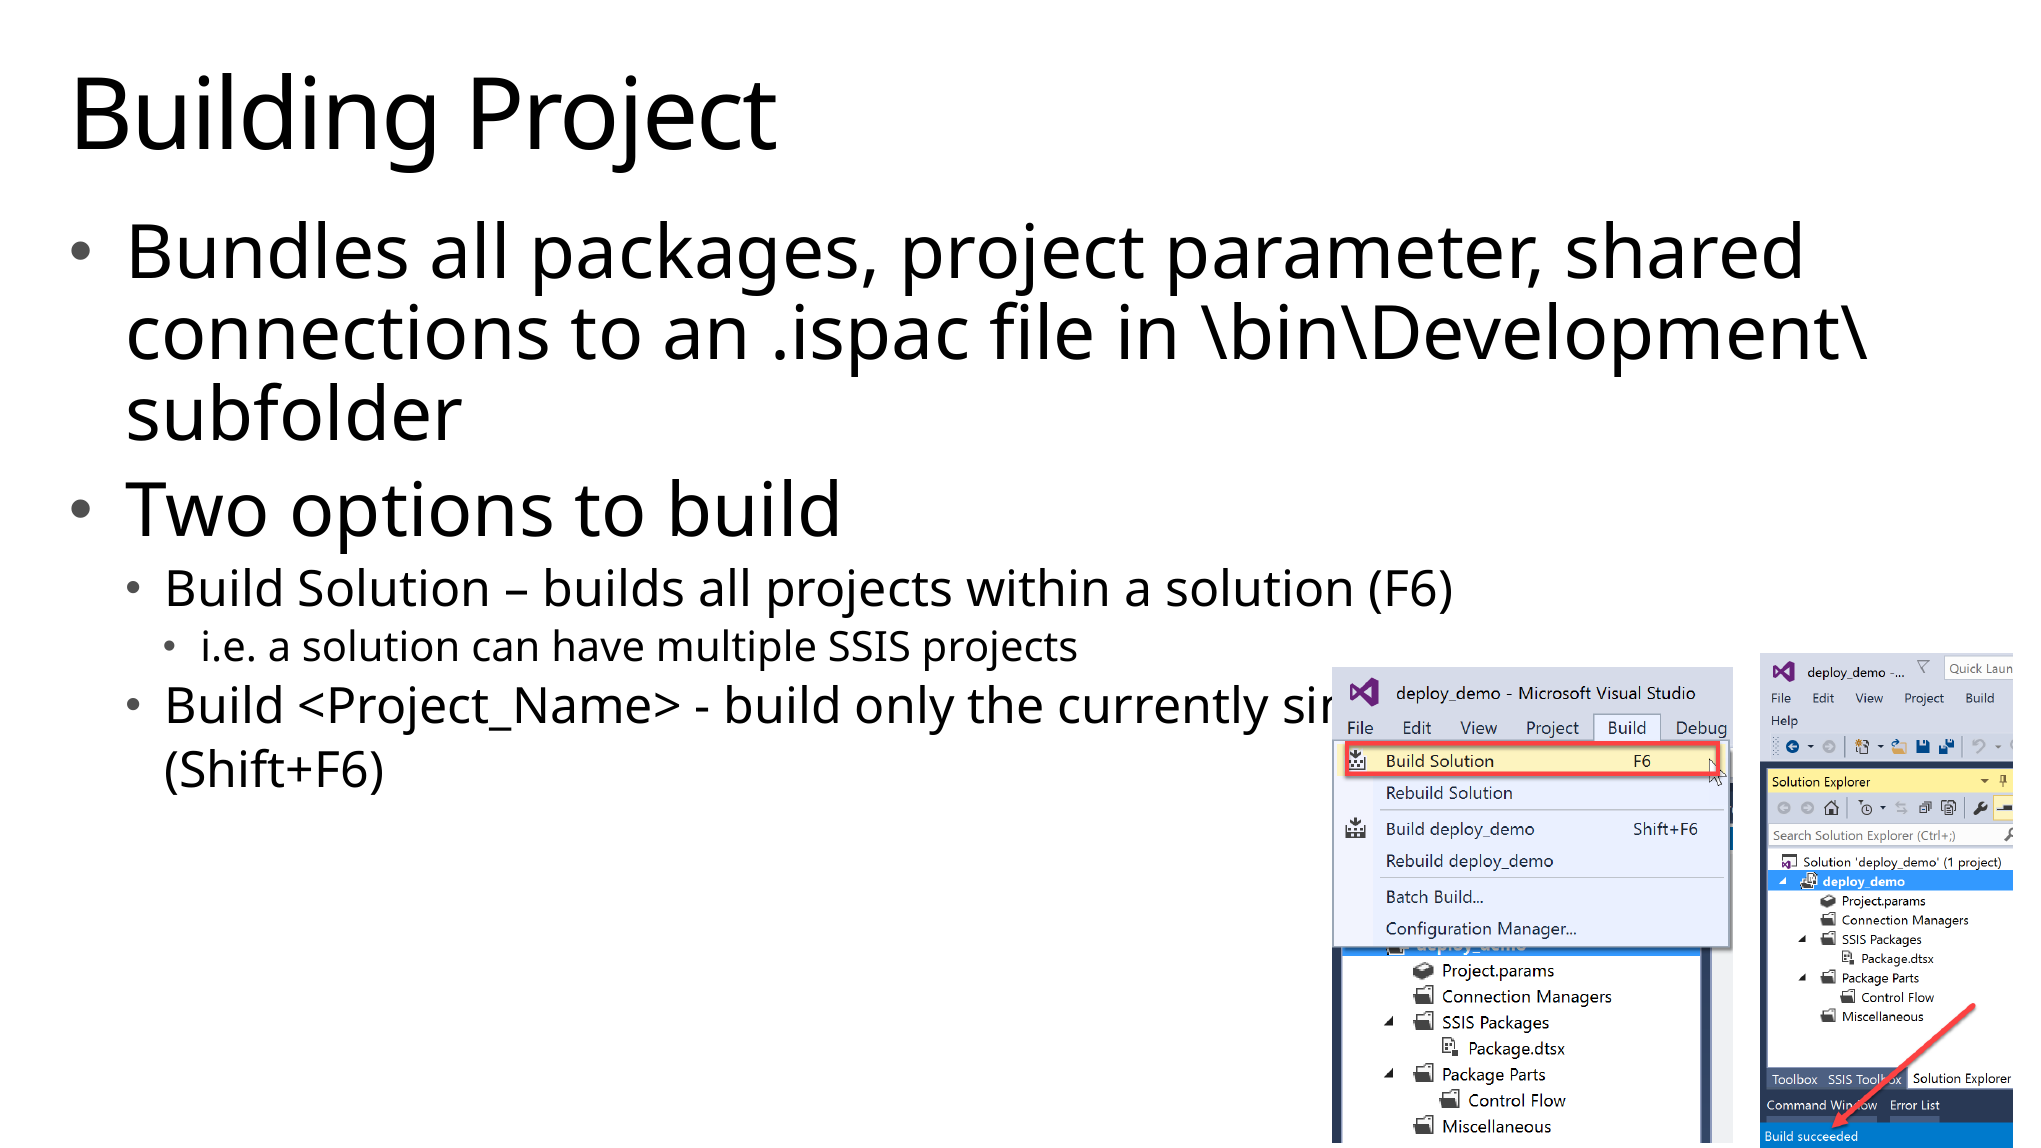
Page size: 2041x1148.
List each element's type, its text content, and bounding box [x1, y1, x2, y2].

title Building Project [45, 48, 1996, 199]
list Bundles all packages, project parameter, shared connections to an .ispac file in \bin\Development\ subfolder Two options to build Build Solution – builds all projects within a solution (F6) i.e. a solution can have multiple SSIS projects Build <Project_Name> - build only the currently single project (Shift+F6) [45, 198, 2041, 749]
picture [1332, 667, 1733, 1143]
picture [1760, 652, 2013, 1148]
